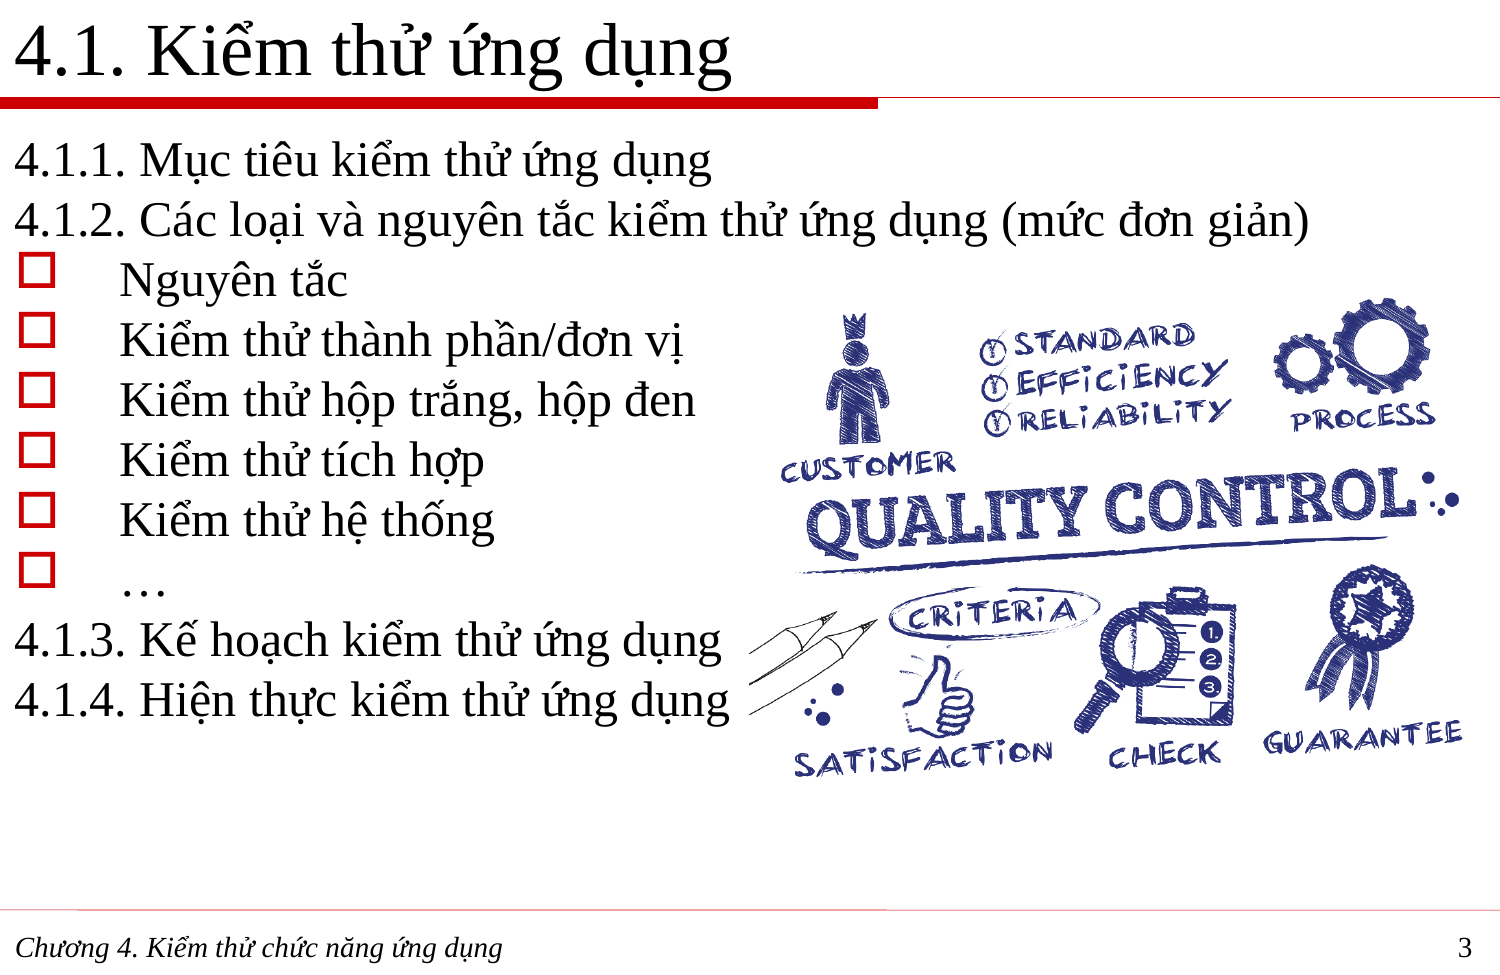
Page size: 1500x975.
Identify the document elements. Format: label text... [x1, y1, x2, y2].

text_box 4.1. Kiểm thử ứng dụng [0, 10, 1500, 98]
text_box 3 [1337, 920, 1488, 967]
text_box 4.1.1. Mục tiêu kiểm thử ứng dụng 4.1.2. Các loại và nguyên tắc kiểm thử ứng dụng (mức đơn giản) Nguyên tắc Kiểm thử thành phần/đơn vị Kiểm thử hộp trắng, hộp đen Kiểm thử tích hợp Kiểm thử hệ thống … 4.1.3. Kế hoạch kiểm thử ứng dụng 4.1.4. Hiện thực kiểm thử ứng dụng [0, 119, 1500, 900]
picture [748, 280, 1488, 803]
text_box Chương 4. Kiểm thử chức năng ứng dụng [0, 920, 1225, 965]
